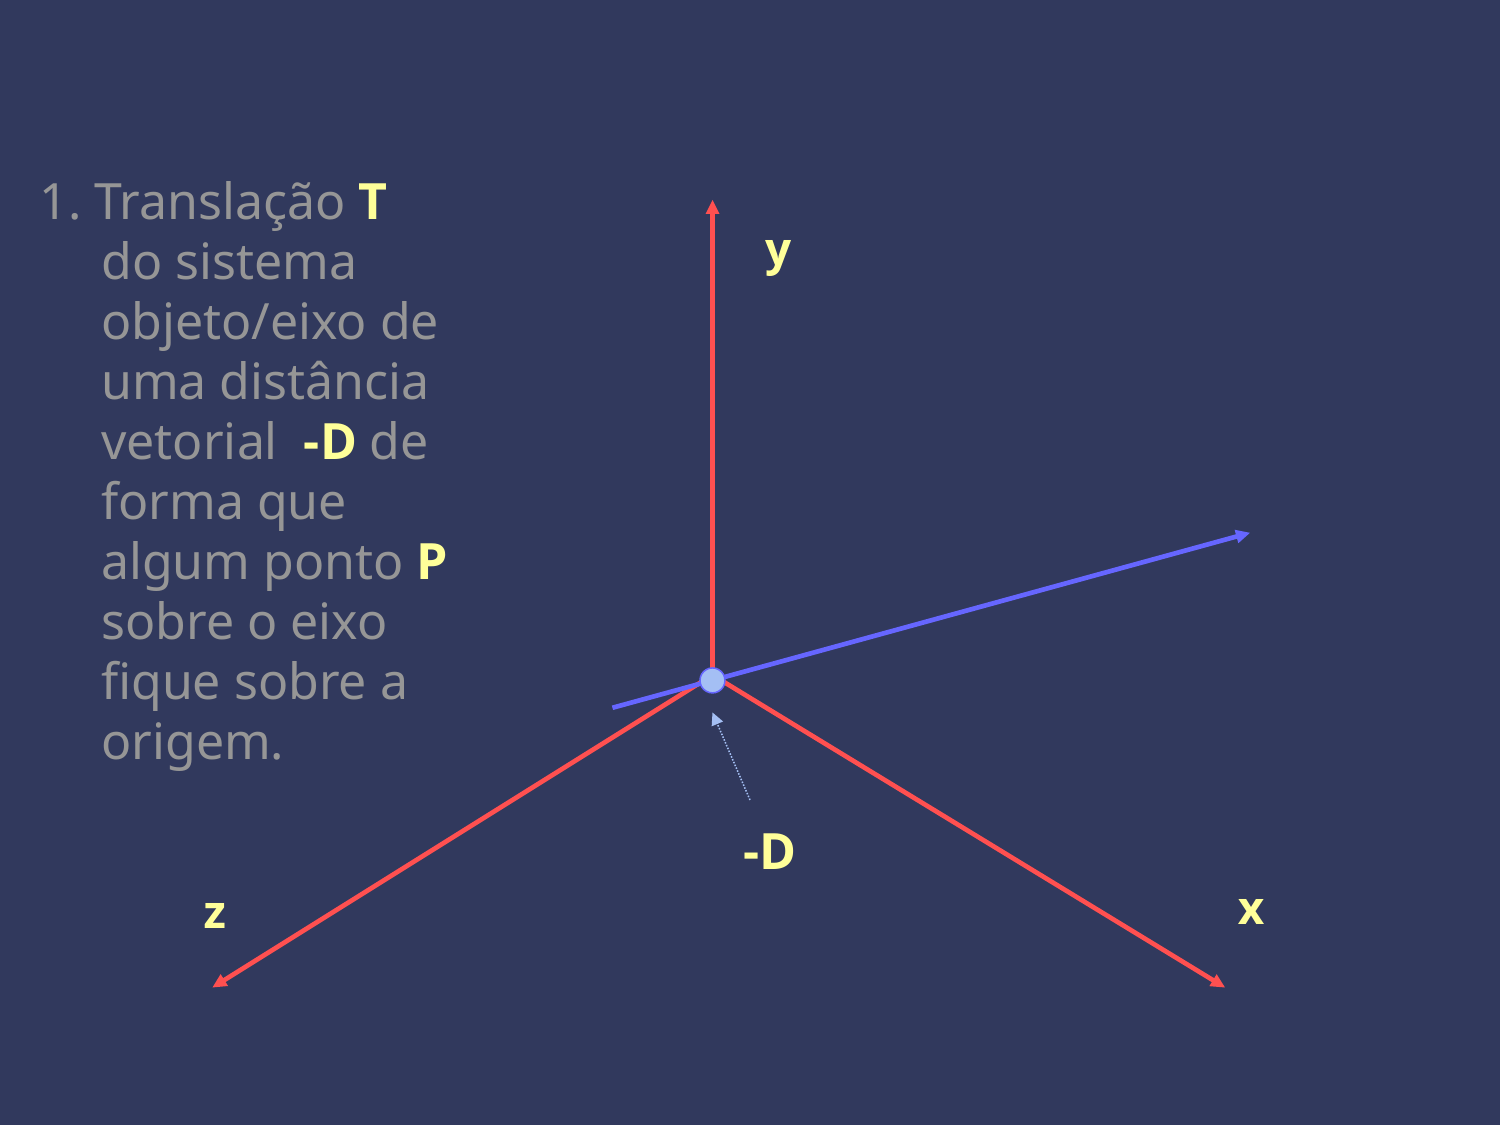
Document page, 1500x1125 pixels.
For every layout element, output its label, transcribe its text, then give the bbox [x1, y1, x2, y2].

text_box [611, 532, 1251, 709]
text_box [706, 199, 719, 525]
text_box -D [728, 812, 812, 888]
text_box [777, 715, 1225, 988]
text_box 1. Translação T do sistema objeto/eixo de uma distância vetorial -D de forma que algum ponto P sobre o eixo fique sobre a origem. [24, 162, 465, 778]
text_box y [750, 212, 806, 283]
text_box [711, 715, 724, 727]
text_box x [1223, 871, 1280, 942]
text_box z [188, 875, 241, 945]
text_box [212, 715, 649, 988]
